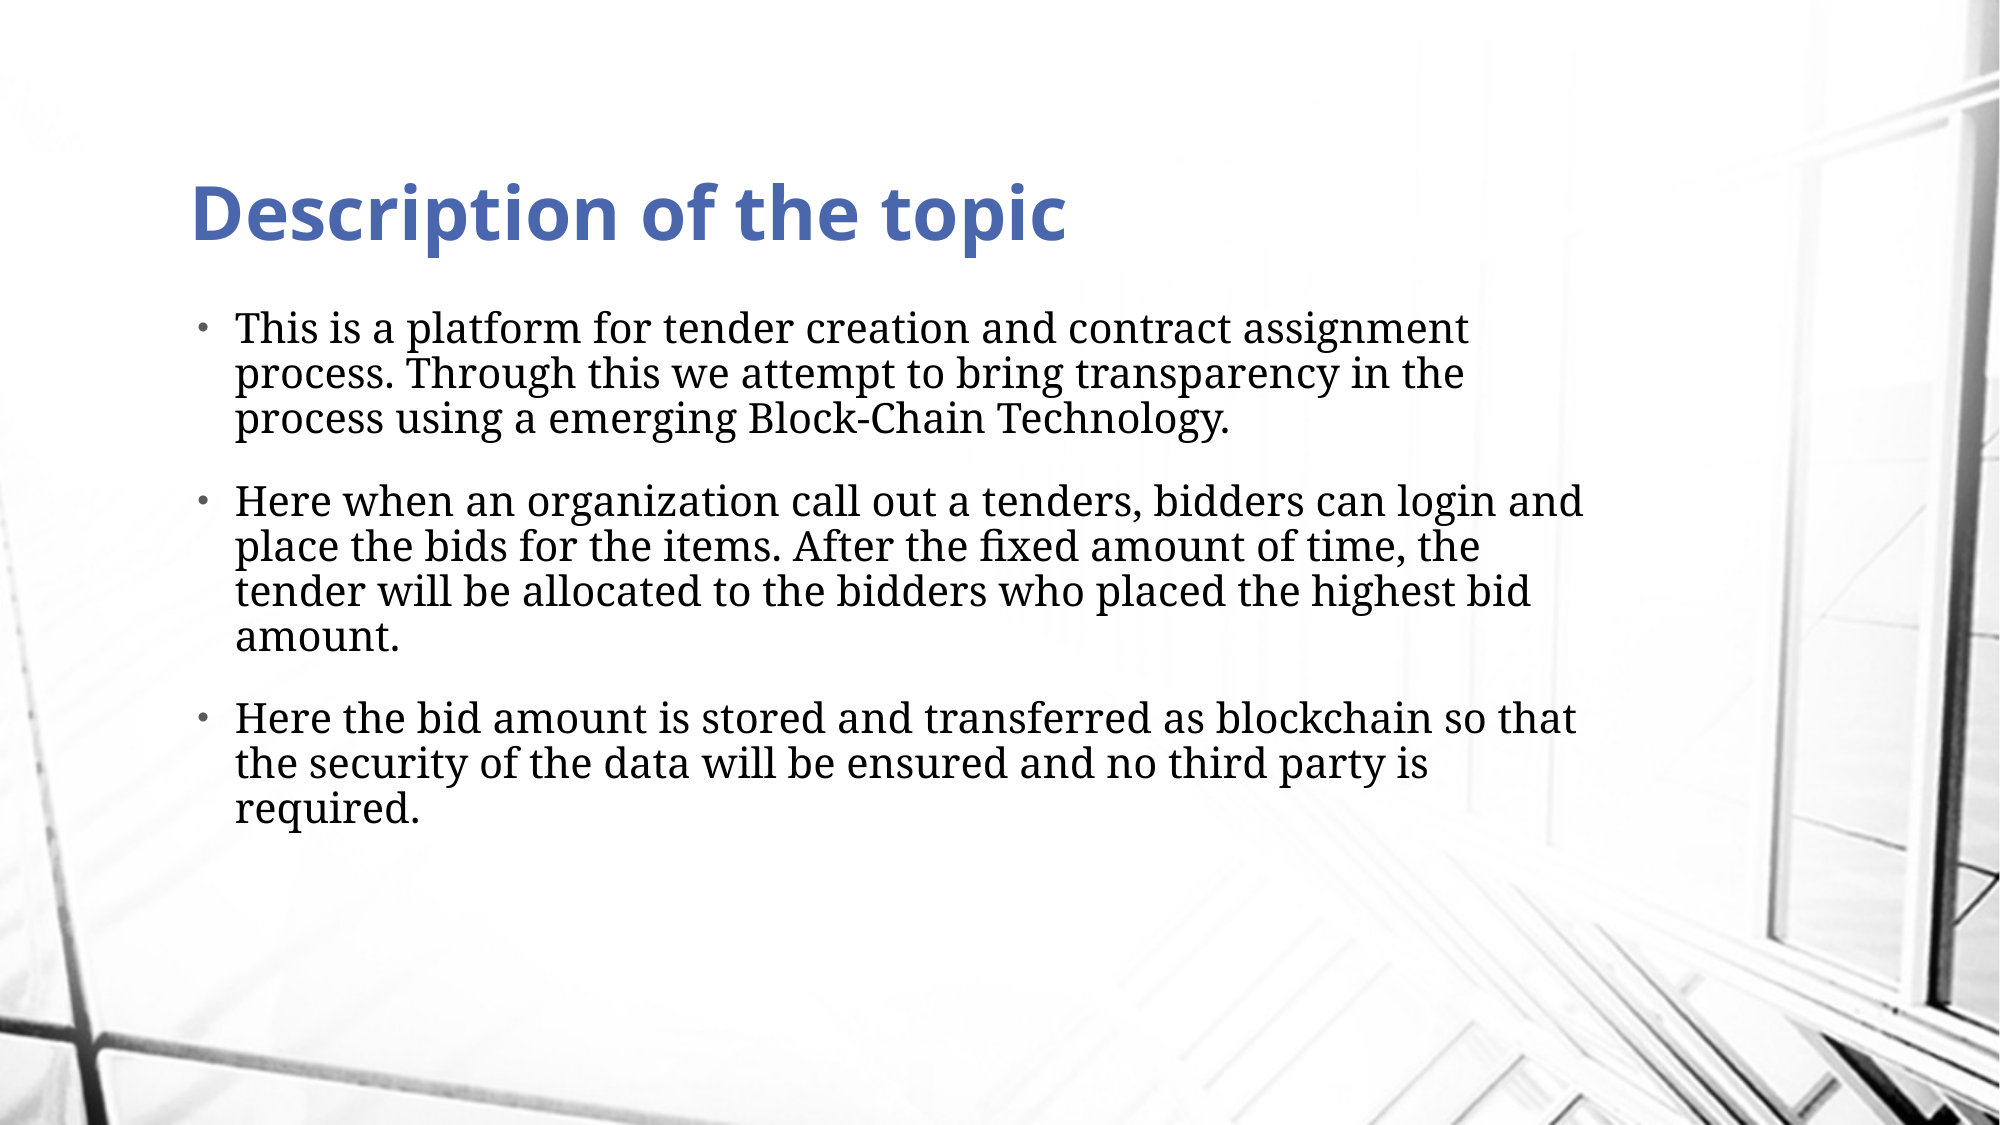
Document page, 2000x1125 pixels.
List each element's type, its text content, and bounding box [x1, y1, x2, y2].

title Description of the topic [174, 87, 1600, 263]
list This is a platform for tender creation and contract assignment process. Through this we attempt to bring transparency in the process using a emerging Block-Chain Technology. Here when an organization call out a tenders, bidders can login and place the bids for the items. After the fixed amount of time, the tender will be allocated to the bidders who placed the highest bid amount. Here the bid amount is stored and transferred as blockchain so that the security of the data will be ensured and no third party is required. [174, 299, 1600, 988]
picture [0, 0, 2000, 1125]
